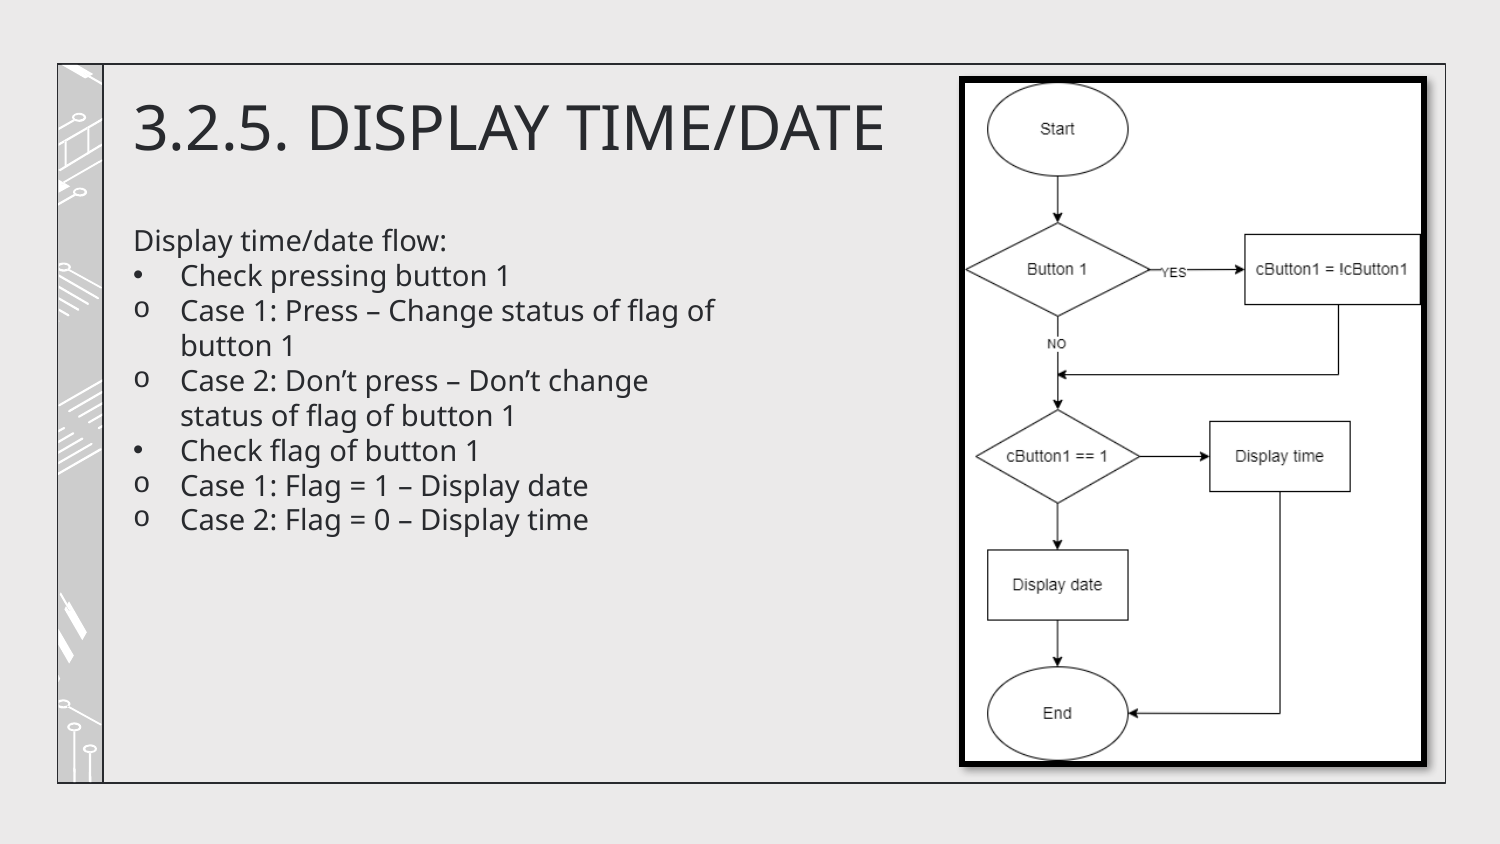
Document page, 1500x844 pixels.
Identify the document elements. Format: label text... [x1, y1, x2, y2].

text_box Display time/date flow: Check pressing button 1 Case 1: Press – Change status of flag of button 1 Case 2: Don’t press – Don’t change status of flag of button 1 Check flag of button 1 Case 1: Flag = 1 – Display date Case 2: Flag = 0 – Display time [118, 207, 739, 697]
title 3.2.5. DISPLAY TIME/DATE [118, 72, 1317, 167]
picture [965, 82, 1421, 762]
